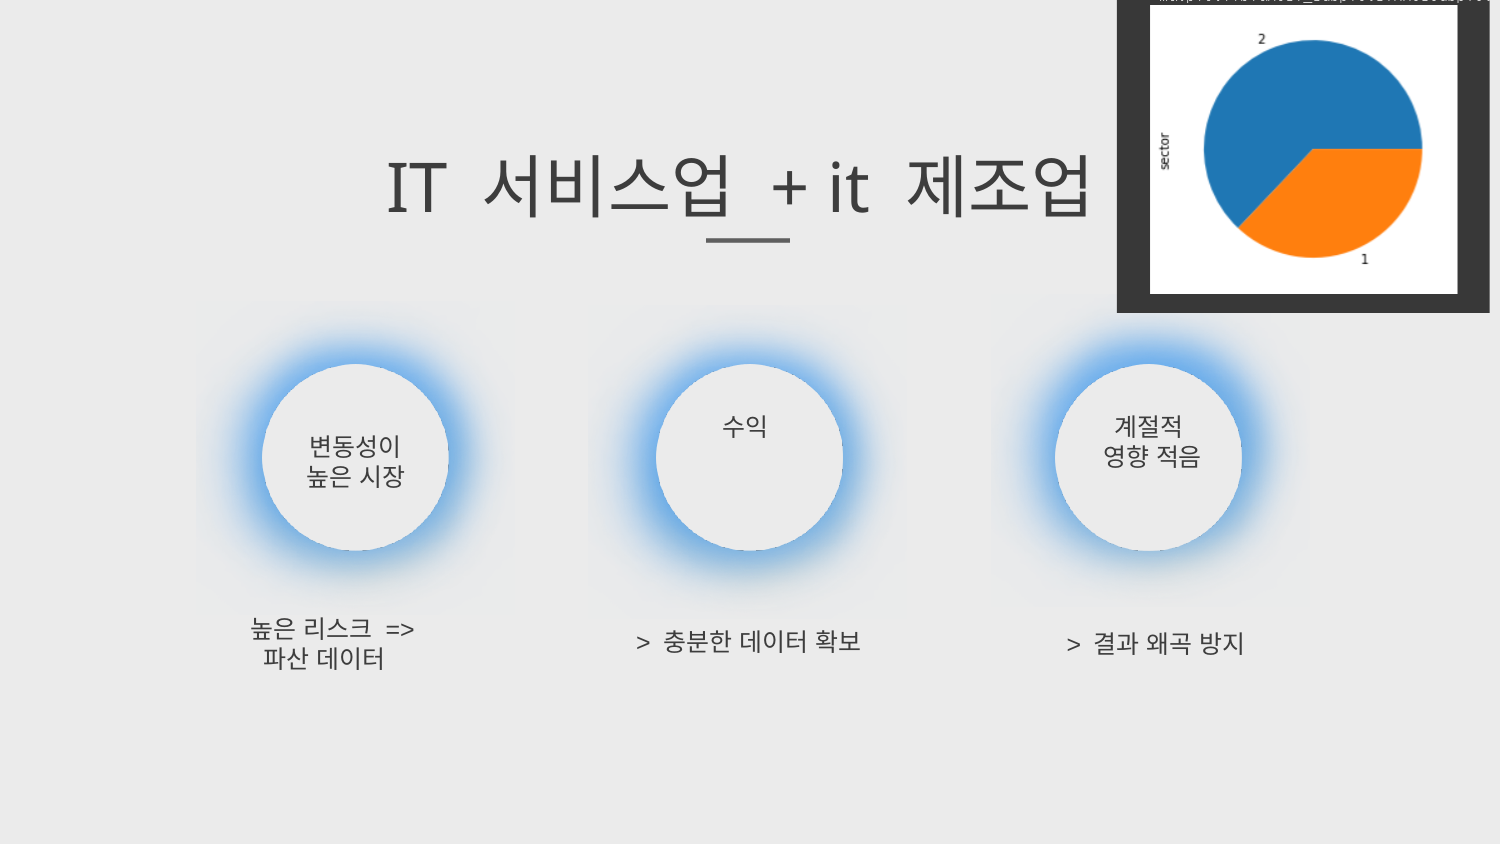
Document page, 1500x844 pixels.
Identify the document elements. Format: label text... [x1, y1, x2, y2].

picture [588, 305, 908, 619]
text_box IT 서비스업 + it 제조업 [1494, 140, 1500, 230]
text_box 높은 리스크 => 파산 데이터 [243, 624, 469, 678]
picture [705, 231, 791, 250]
picture [196, 301, 516, 615]
picture [991, 0, 1490, 608]
text_box > 결과 왜곡 방지 [995, 625, 1318, 663]
text_box IT 서비스업 + it 제조업 [0, 140, 1111, 230]
text_box > 충분한 데이터 확보 [584, 623, 907, 661]
